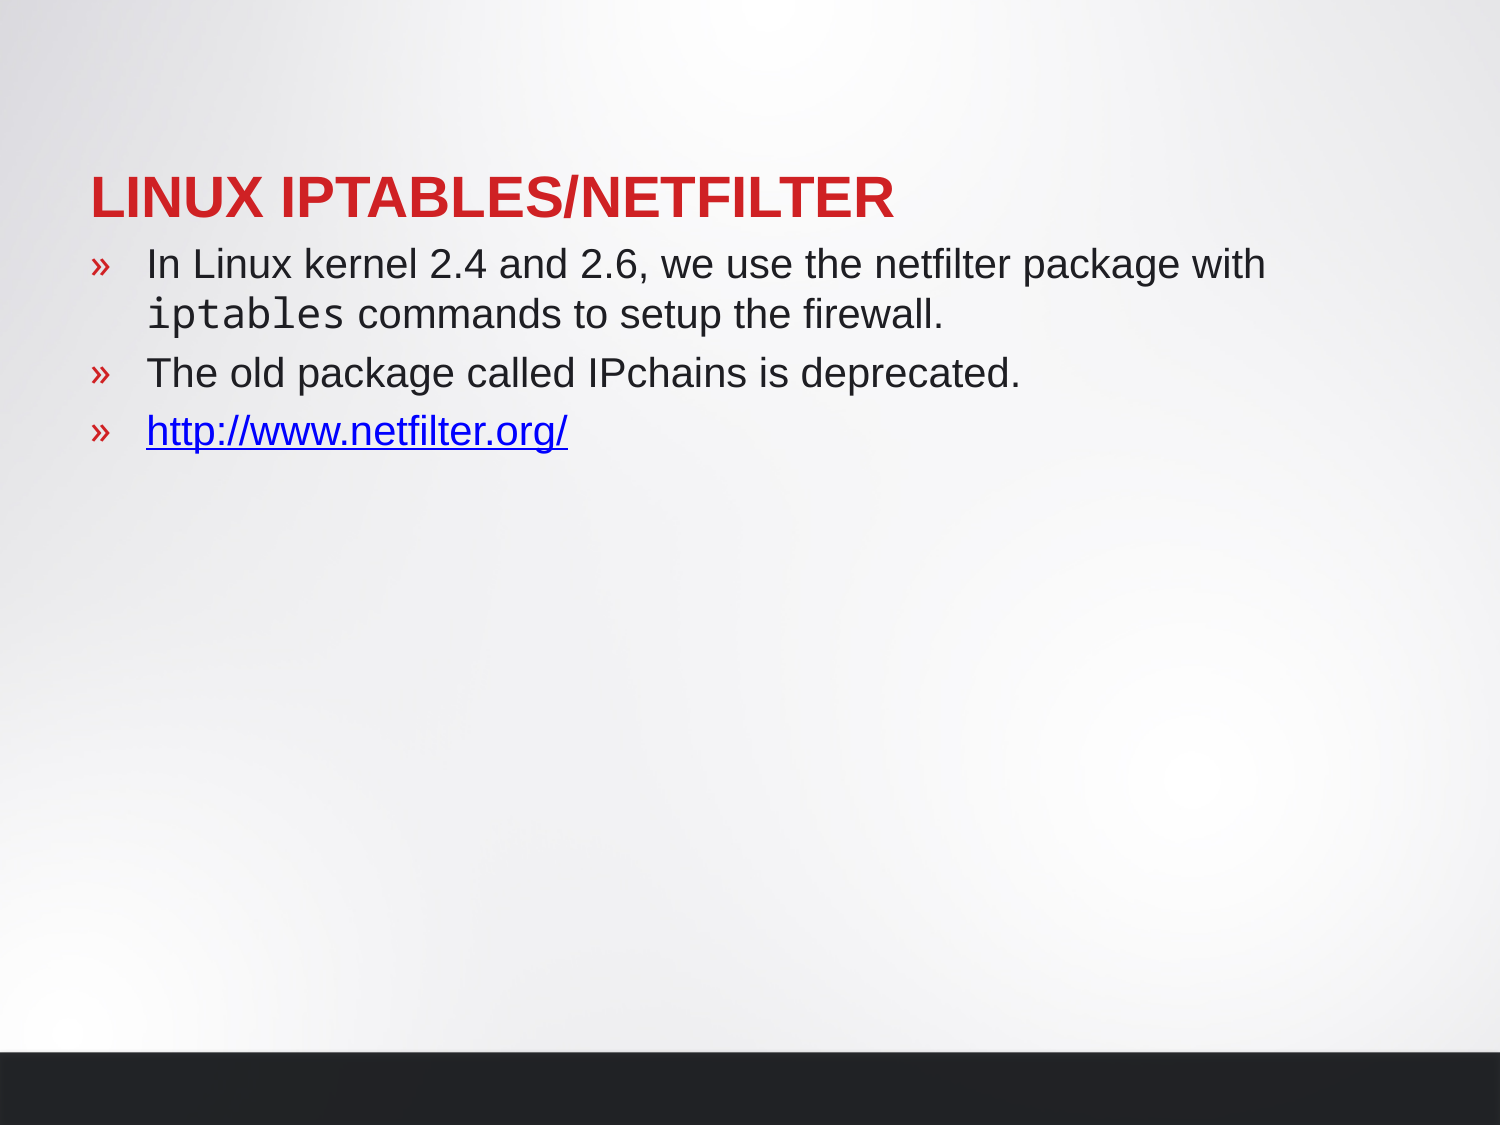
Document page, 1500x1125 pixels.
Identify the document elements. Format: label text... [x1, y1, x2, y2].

picture [0, 0, 1500, 1052]
title Linux Iptables/Netfilter [75, 150, 1425, 229]
list In Linux kernel 2.4 and 2.6, we use the netfilter package with iptables commands to setup the firewall. The old package called IPchains is deprecated. http://www.netfilter.org/ [75, 229, 1425, 434]
